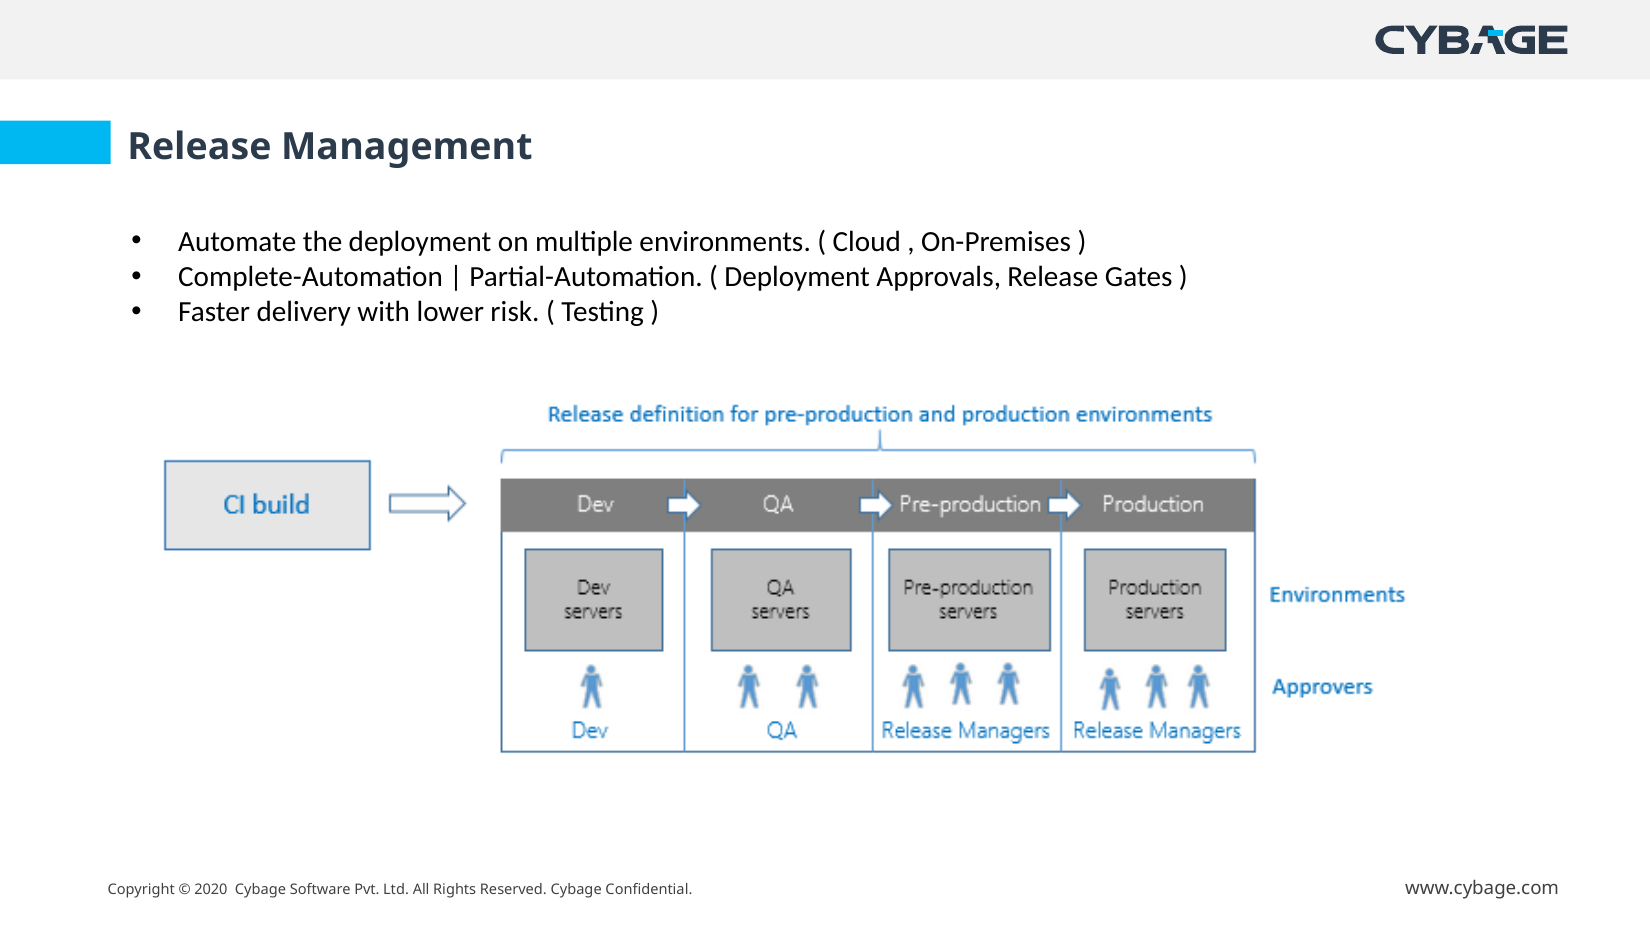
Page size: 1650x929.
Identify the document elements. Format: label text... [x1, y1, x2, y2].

text_box Automate the deployment on multiple environments. ( Cloud , On-Premises ) Complete-Automation | Partial-Automation. ( Deployment Approvals, Release Gates ) Faster delivery with lower risk. ( Testing ) [114, 214, 1515, 802]
picture [138, 376, 1419, 778]
text_box Release Management [110, 114, 775, 190]
text_box [0, 118, 110, 166]
